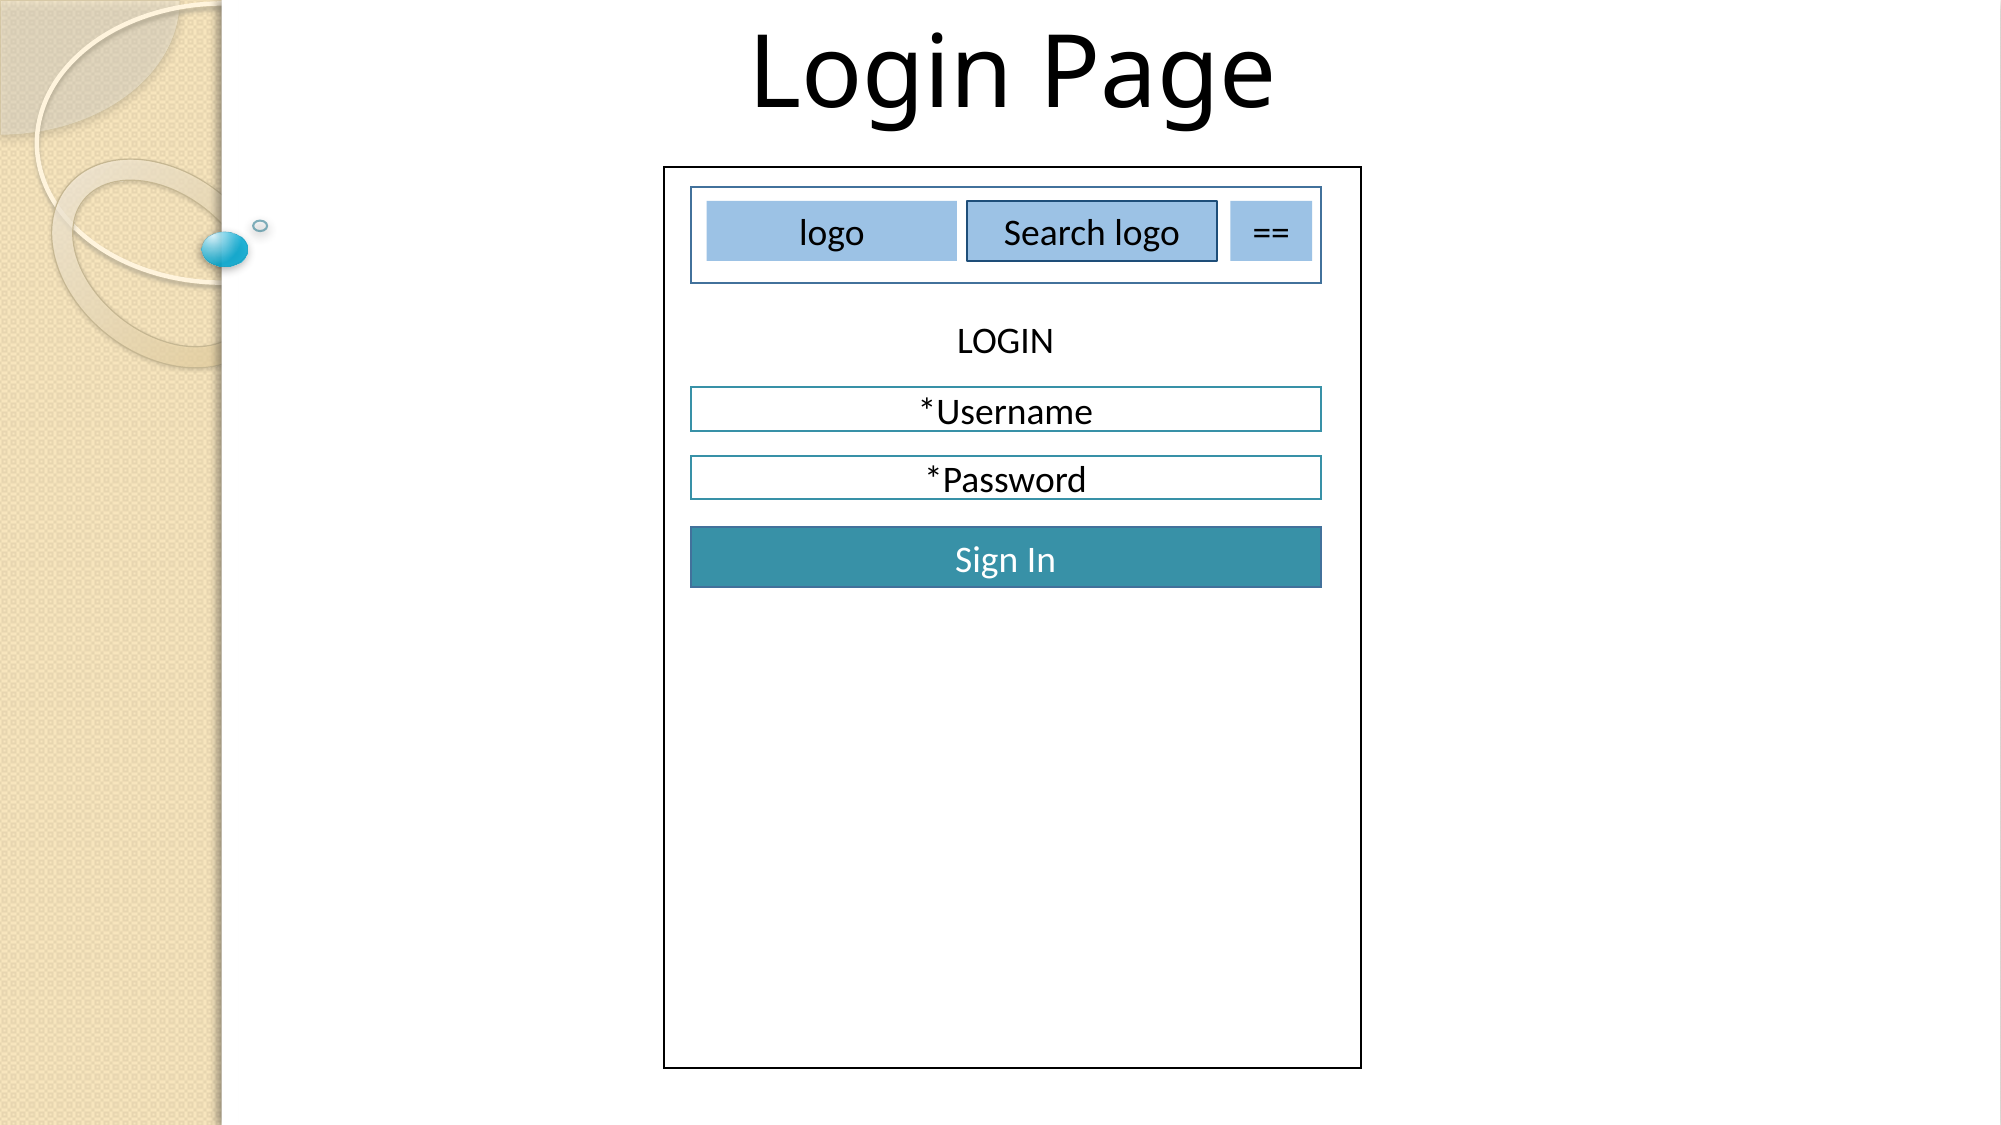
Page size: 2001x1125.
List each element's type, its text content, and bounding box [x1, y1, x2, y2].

text_box [690, 186, 1321, 283]
text_box LOGIN [690, 308, 1321, 369]
text_box *Username [690, 387, 1321, 431]
title Login Page [401, 12, 1624, 137]
text_box *Password [690, 455, 1321, 500]
text_box [663, 166, 1362, 1069]
text_box Sign In [690, 527, 1321, 588]
